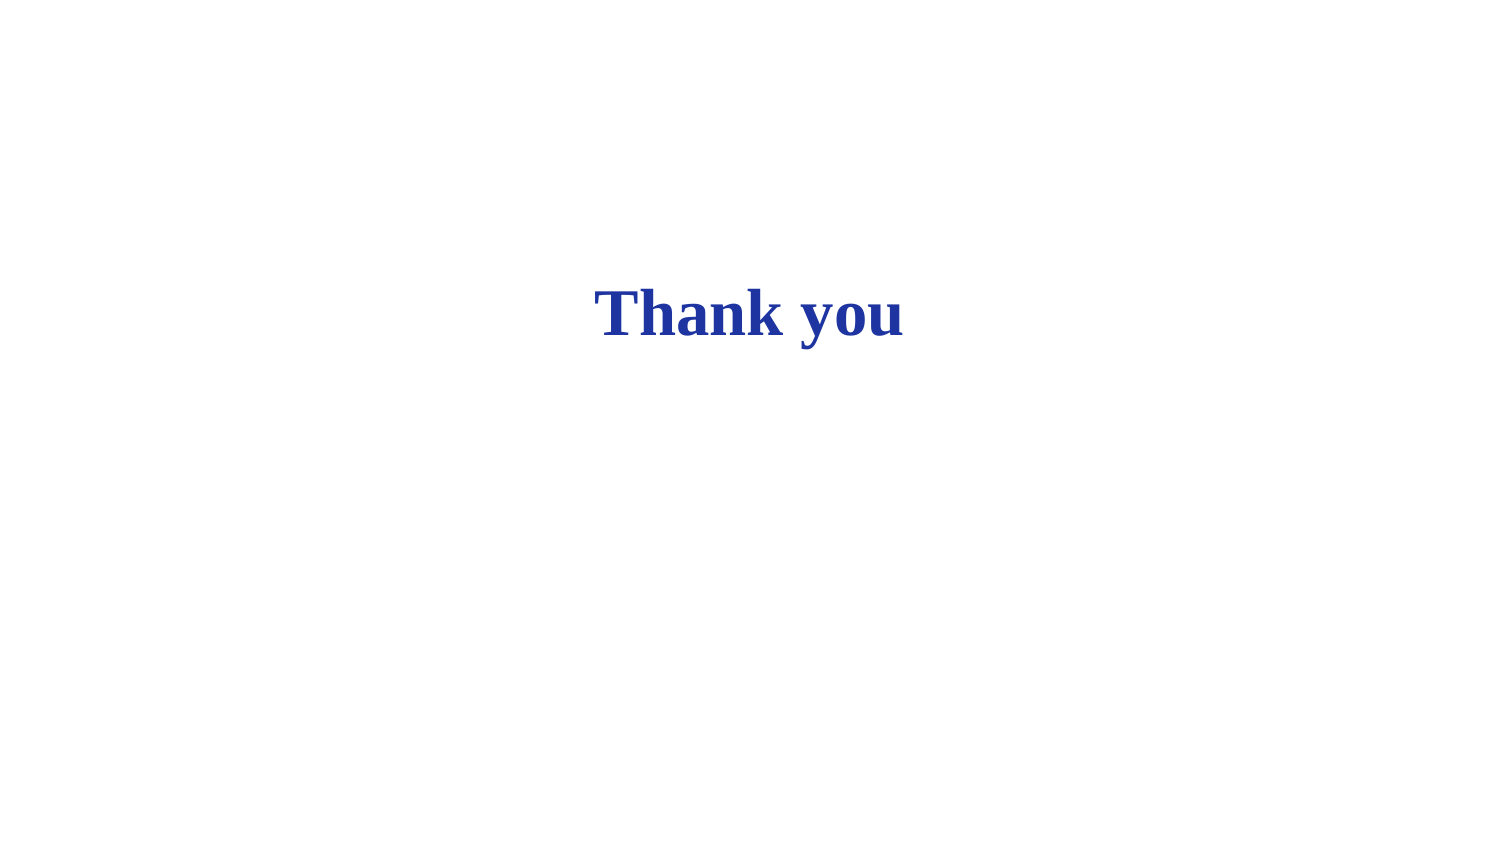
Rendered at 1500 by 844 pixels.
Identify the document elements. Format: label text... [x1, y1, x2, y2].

text_box Thank you [223, 261, 1277, 357]
